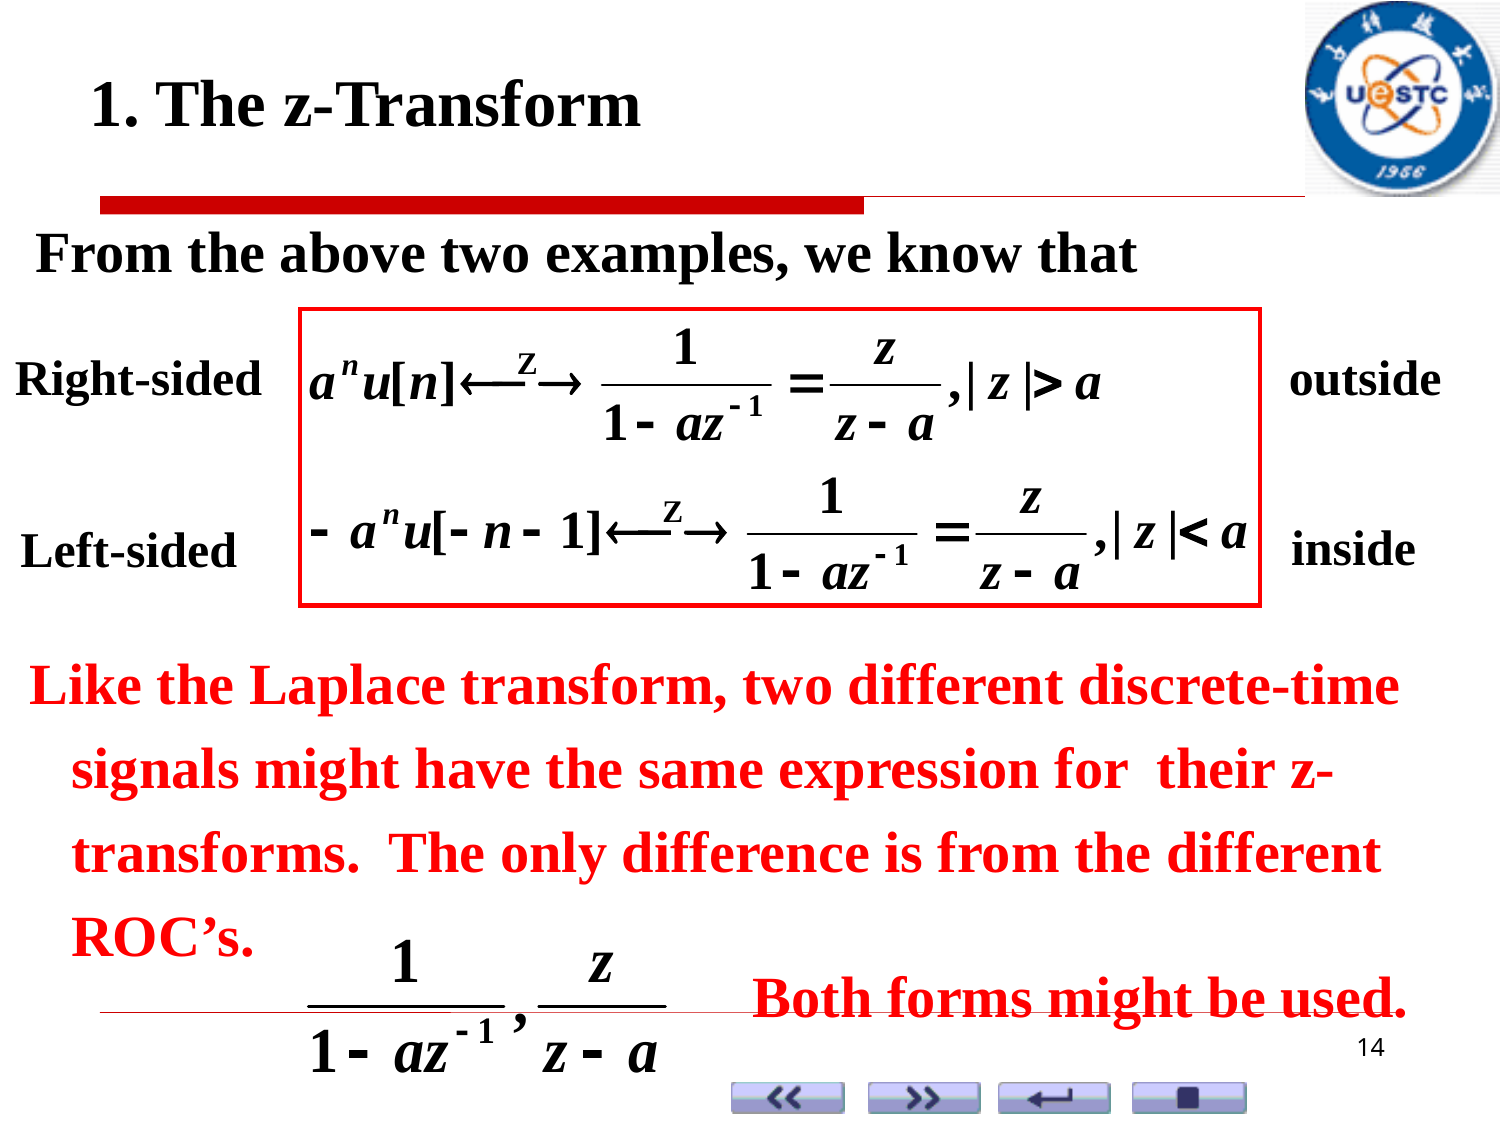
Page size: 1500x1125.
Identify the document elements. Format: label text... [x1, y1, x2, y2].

picture [868, 1082, 981, 1114]
text_box outside [1274, 338, 1487, 438]
slide_number 14 [1074, 1053, 1401, 1103]
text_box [297, 916, 673, 1089]
picture [731, 1082, 845, 1114]
text_box Left-sided [5, 509, 298, 610]
text_box Both forms might be used. [738, 952, 1436, 1053]
text_box inside [1276, 507, 1466, 608]
picture [1132, 1103, 1247, 1114]
text_box 1. The z-Transform [75, 18, 1325, 182]
picture [1305, 1, 1500, 197]
text_box Right-sided [0, 338, 296, 438]
picture [998, 1082, 1111, 1114]
text_box Like the Laplace transform, two different discrete-time signals might have the same expression for their z-transforms. The only difference is from the different ROC’s. [0, 624, 1483, 787]
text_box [301, 310, 1259, 604]
text_box From the above two examples, we know that [5, 206, 1319, 300]
